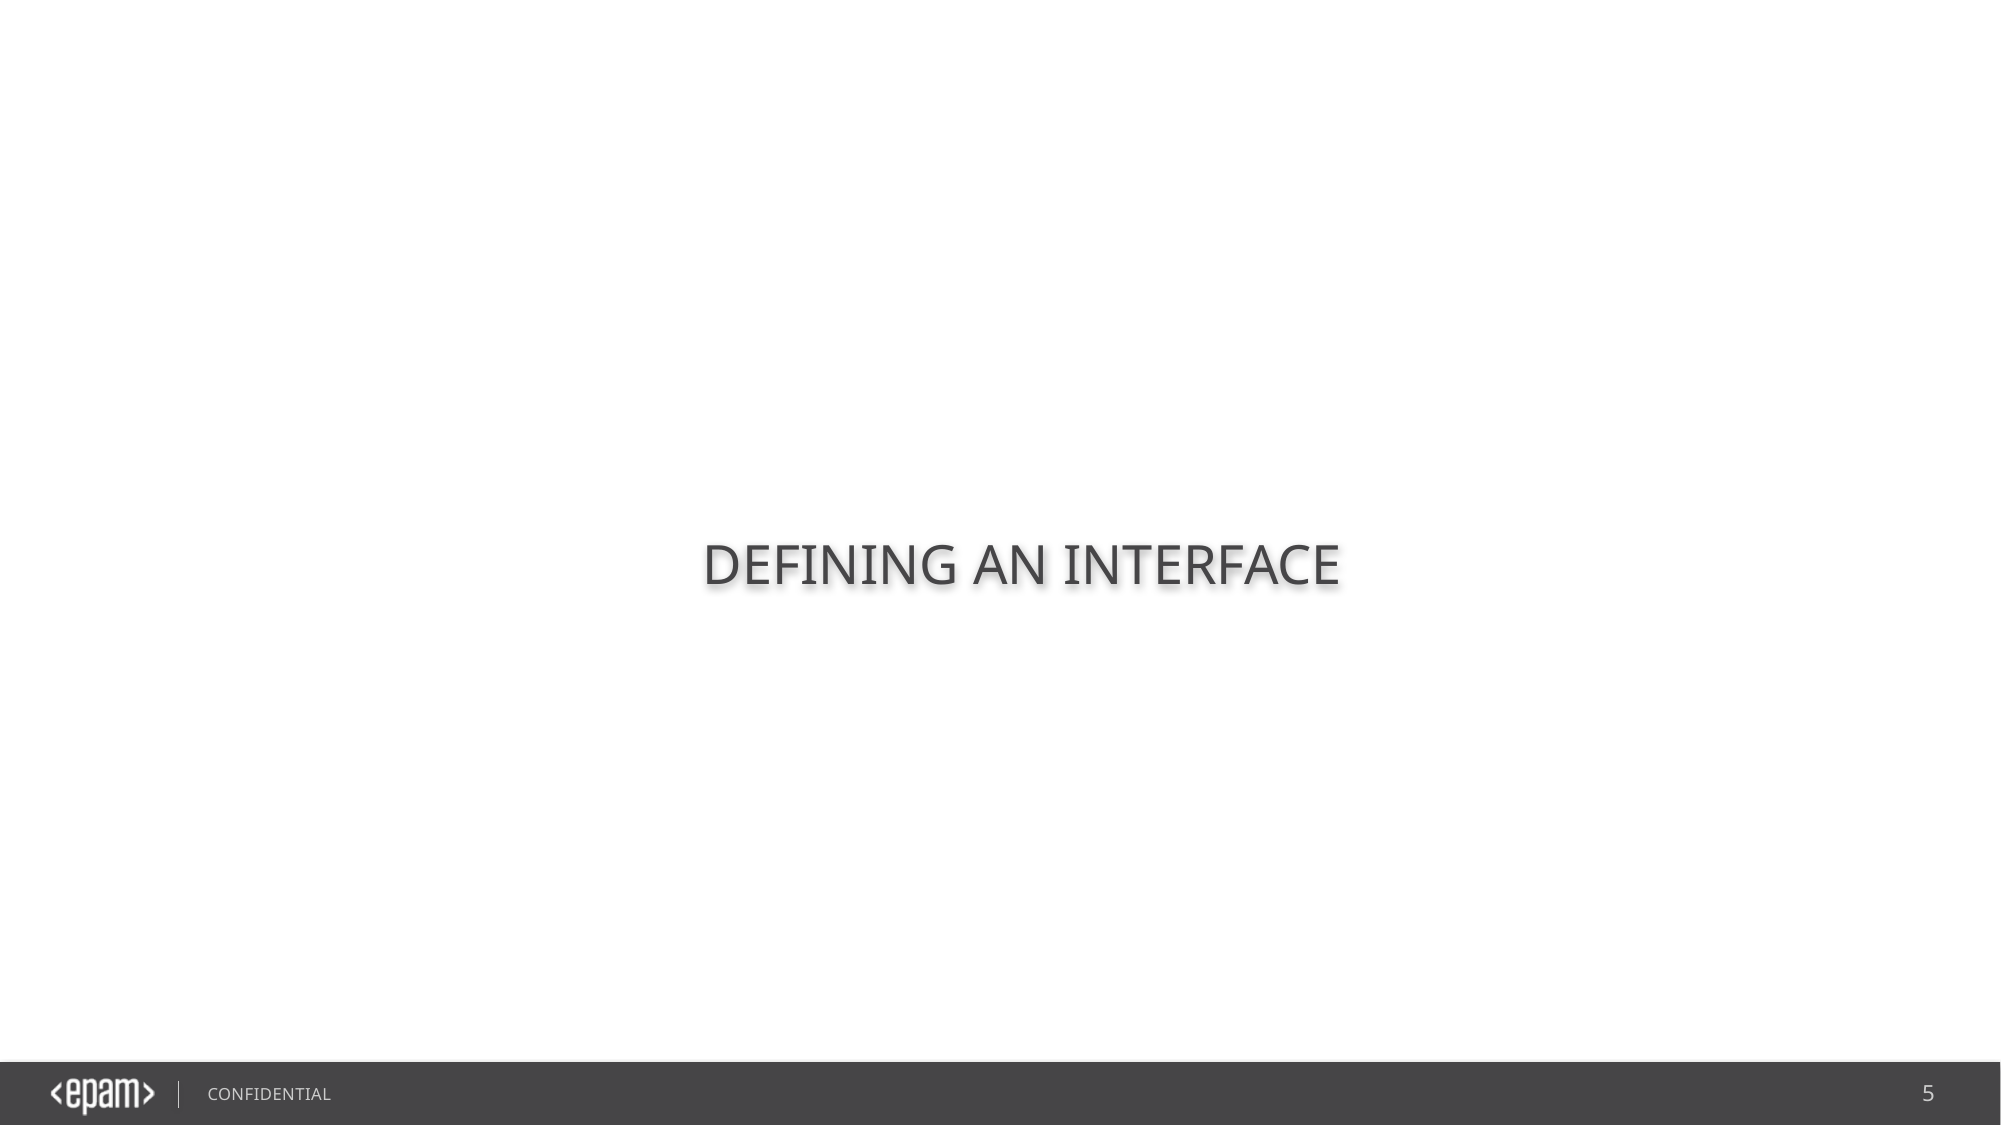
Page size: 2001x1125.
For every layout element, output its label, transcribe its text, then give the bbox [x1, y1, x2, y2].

list Defining an Interface [0, 486, 2000, 639]
picture [50, 1078, 155, 1116]
